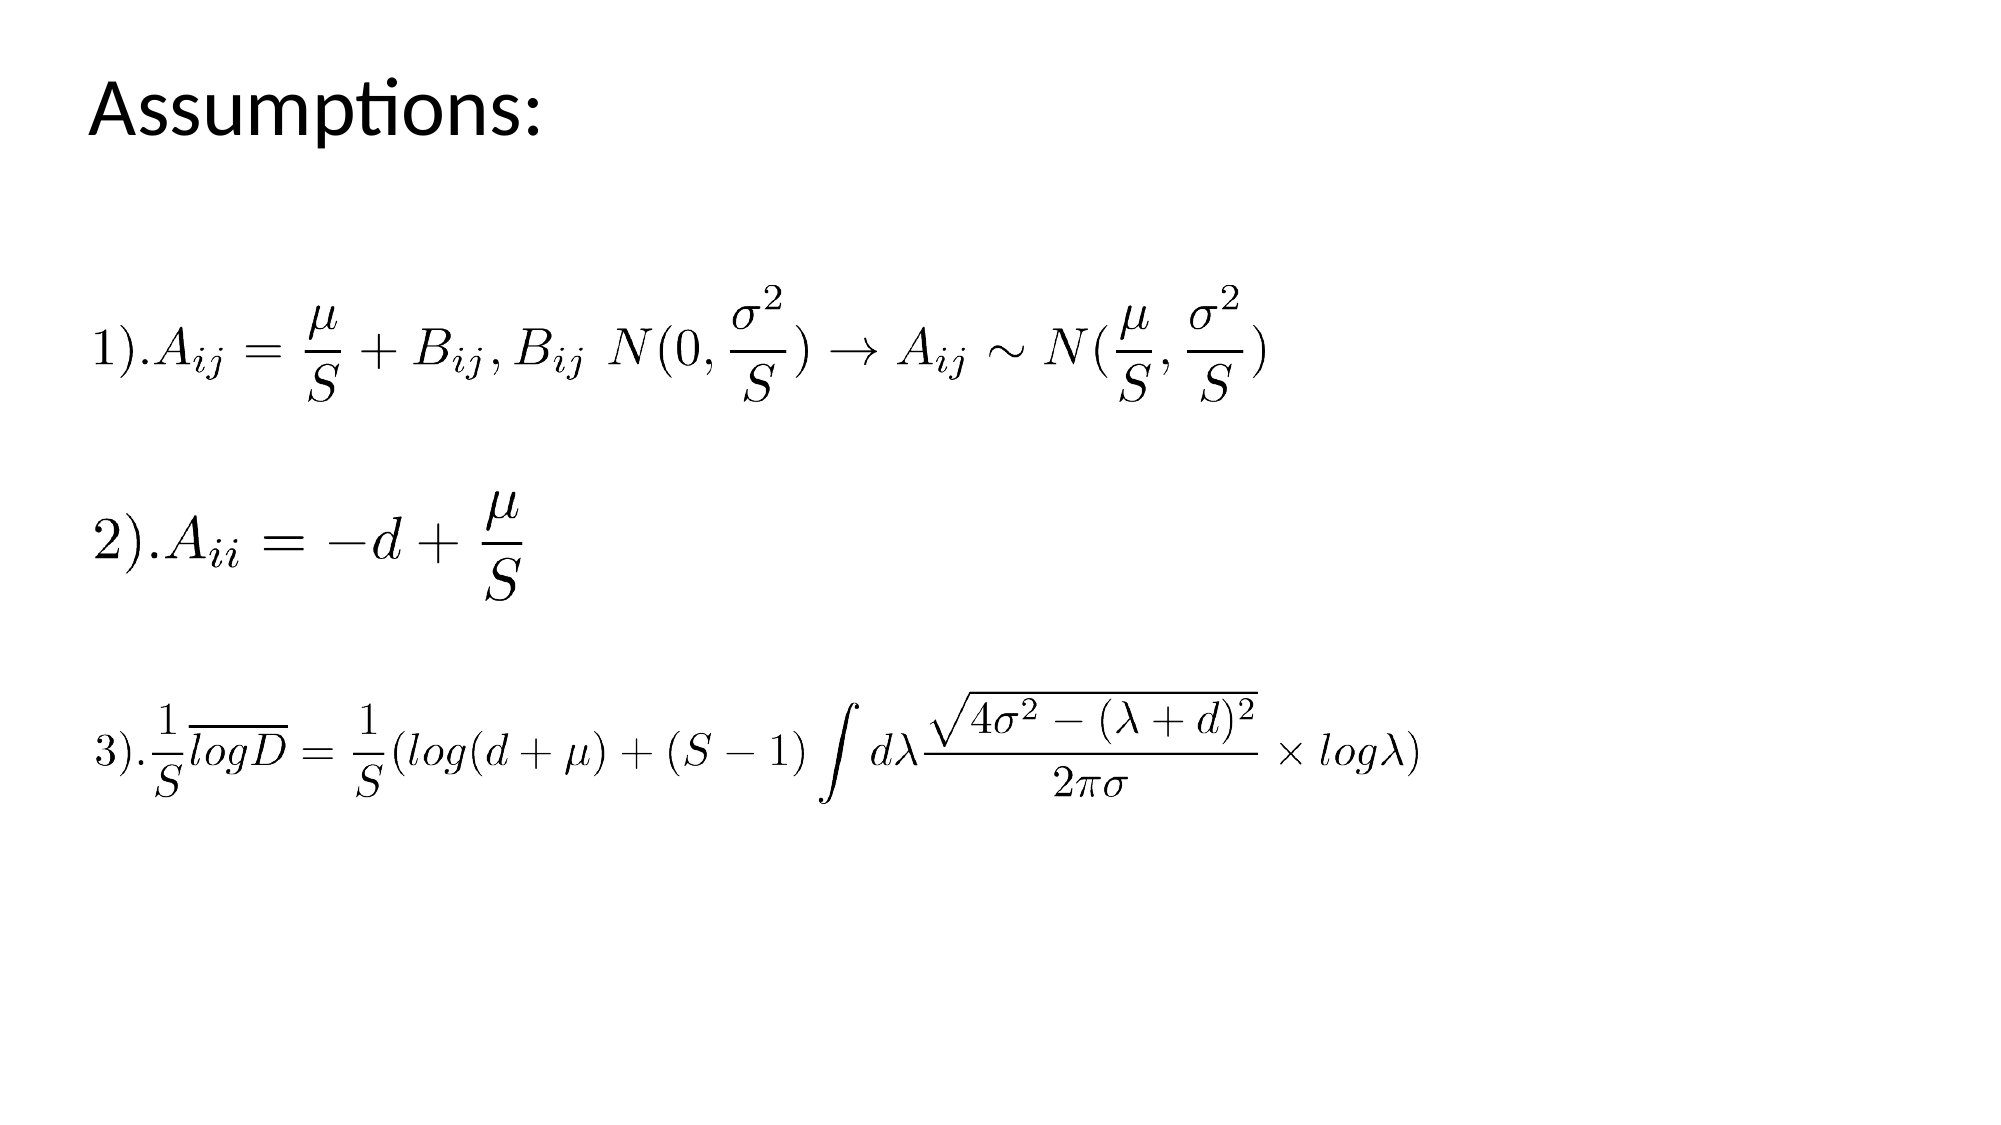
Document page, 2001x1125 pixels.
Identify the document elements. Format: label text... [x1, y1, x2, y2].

text_box Assumptions: [74, 45, 684, 160]
picture [95, 285, 1268, 402]
picture [95, 486, 528, 601]
picture [95, 689, 1418, 804]
